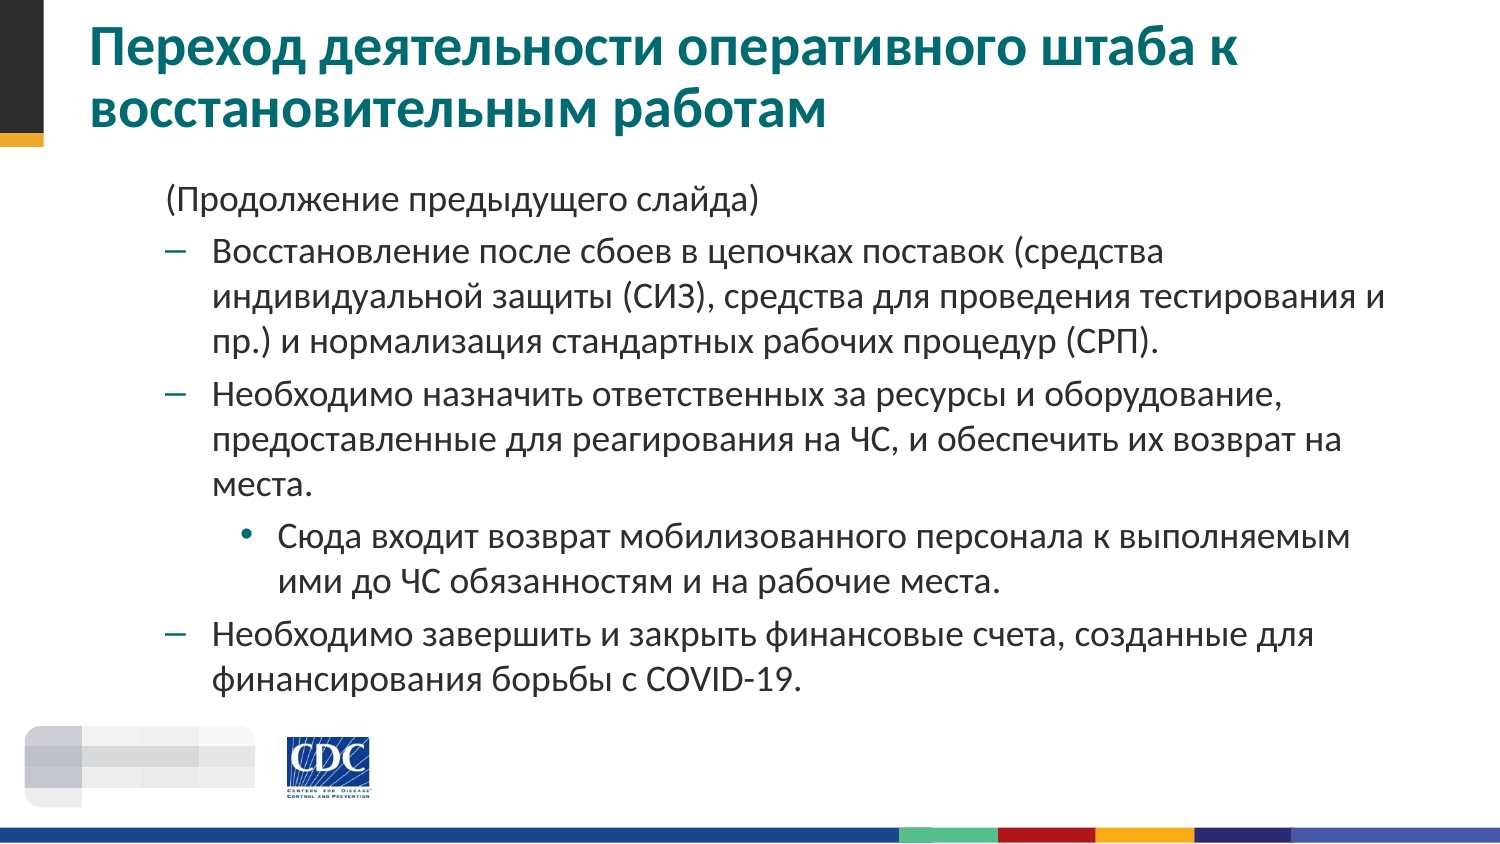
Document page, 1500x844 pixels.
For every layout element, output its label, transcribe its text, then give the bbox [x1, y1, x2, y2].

picture [287, 737, 372, 798]
list (Продолжение предыдущего слайда) Восстановление после сбоев в цепочках поставок (средства индивидуальной защиты (СИЗ), средства для проведения тестирования и пр.) и нормализация стандартных рабочих процедур (СРП). Необходимо назначить ответственных за ресурсы и оборудование, предоставленные для реагирования на ЧС, и обеспечить их возврат на места. Сюда входит возврат мобилизованного персонала к выполняемым ими до ЧС обязанностям и на рабочие места. Необходимо завершить и закрыть финансовые счета, созданные для финансирования борьбы с COVID-19. [75, 166, 1414, 715]
title Переход деятельности оперативного штаба к восстановительным работам [75, 33, 1425, 147]
